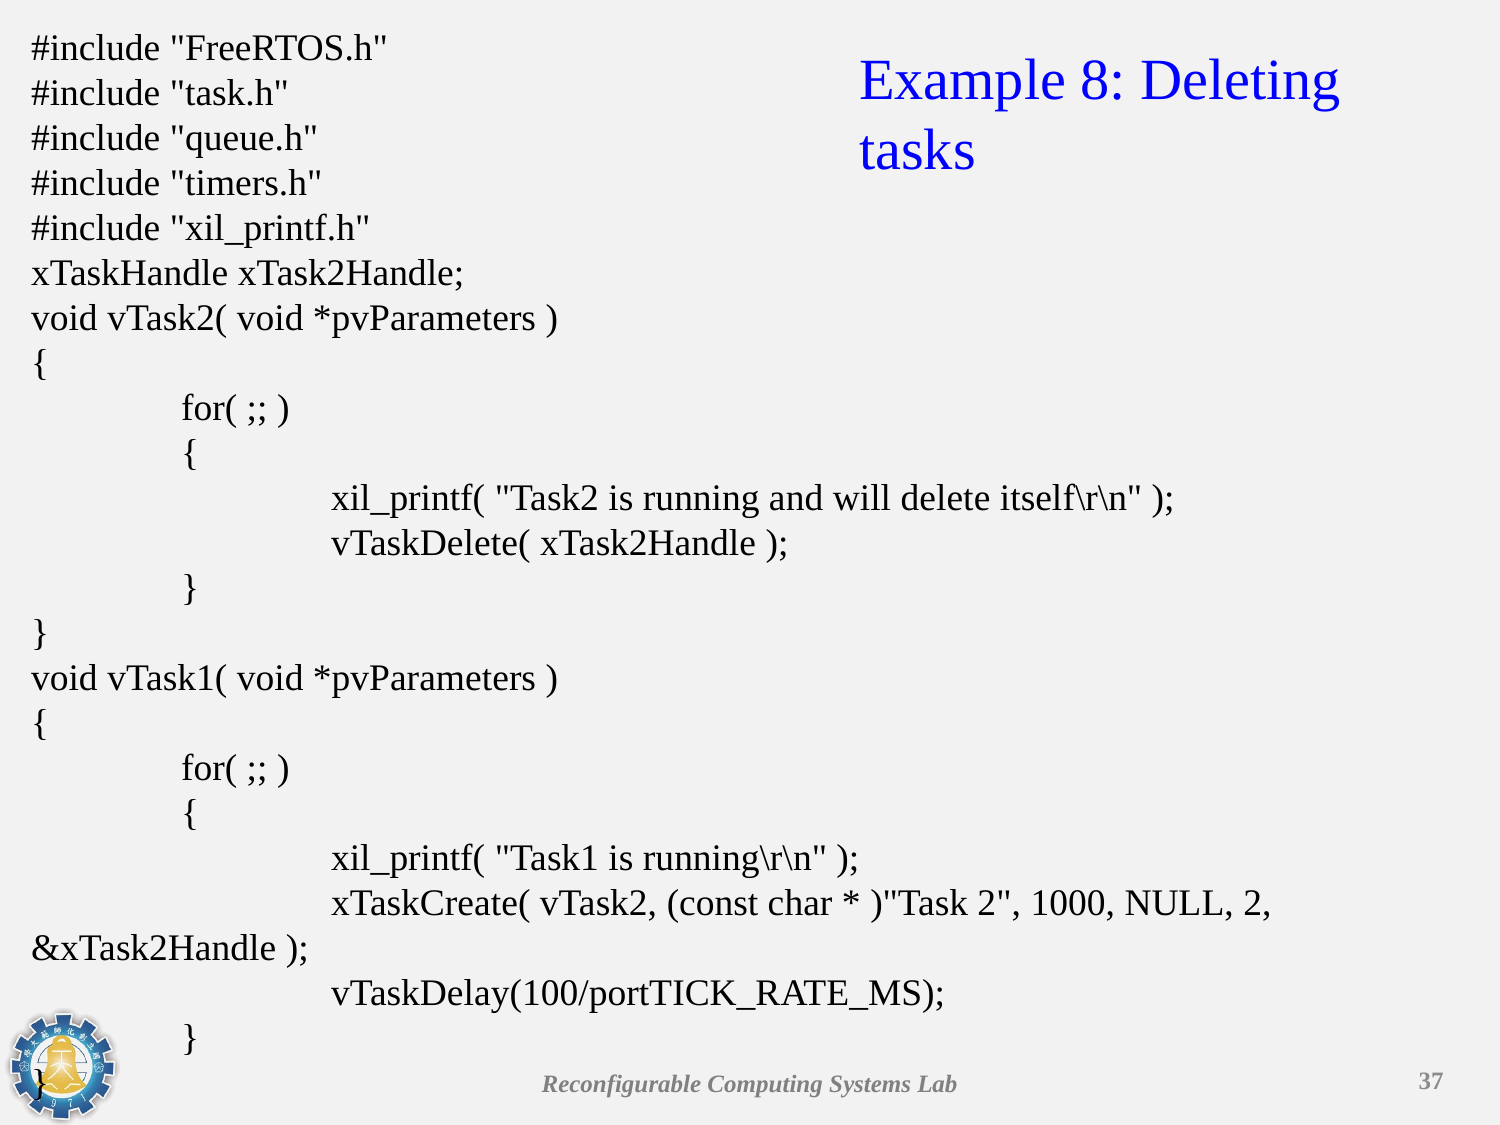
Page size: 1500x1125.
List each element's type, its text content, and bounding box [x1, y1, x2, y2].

text_box #include "FreeRTOS.h" #include "task.h" #include "queue.h" #include "timers.h" #include "xil_printf.h" xTaskHandle xTask2Handle; void vTask2( void *pvParameters ) { for( ;; ) { xil_printf( "Task2 is running and will delete itself\r\n" ); vTaskDelete( xTask2Handle ); } } void vTask1( void *pvParameters ) { for( ;; ) { xil_printf( "Task1 is running\r\n" ); xTaskCreate( vTask2, (const char * )"Task 2", 1000, NULL, 2, &xTask2Handle ); vTaskDelay(100/portTICK_RATE_MS); } } [16, 15, 1482, 1111]
text_box Example 8: Deleting tasks [844, 33, 1418, 189]
